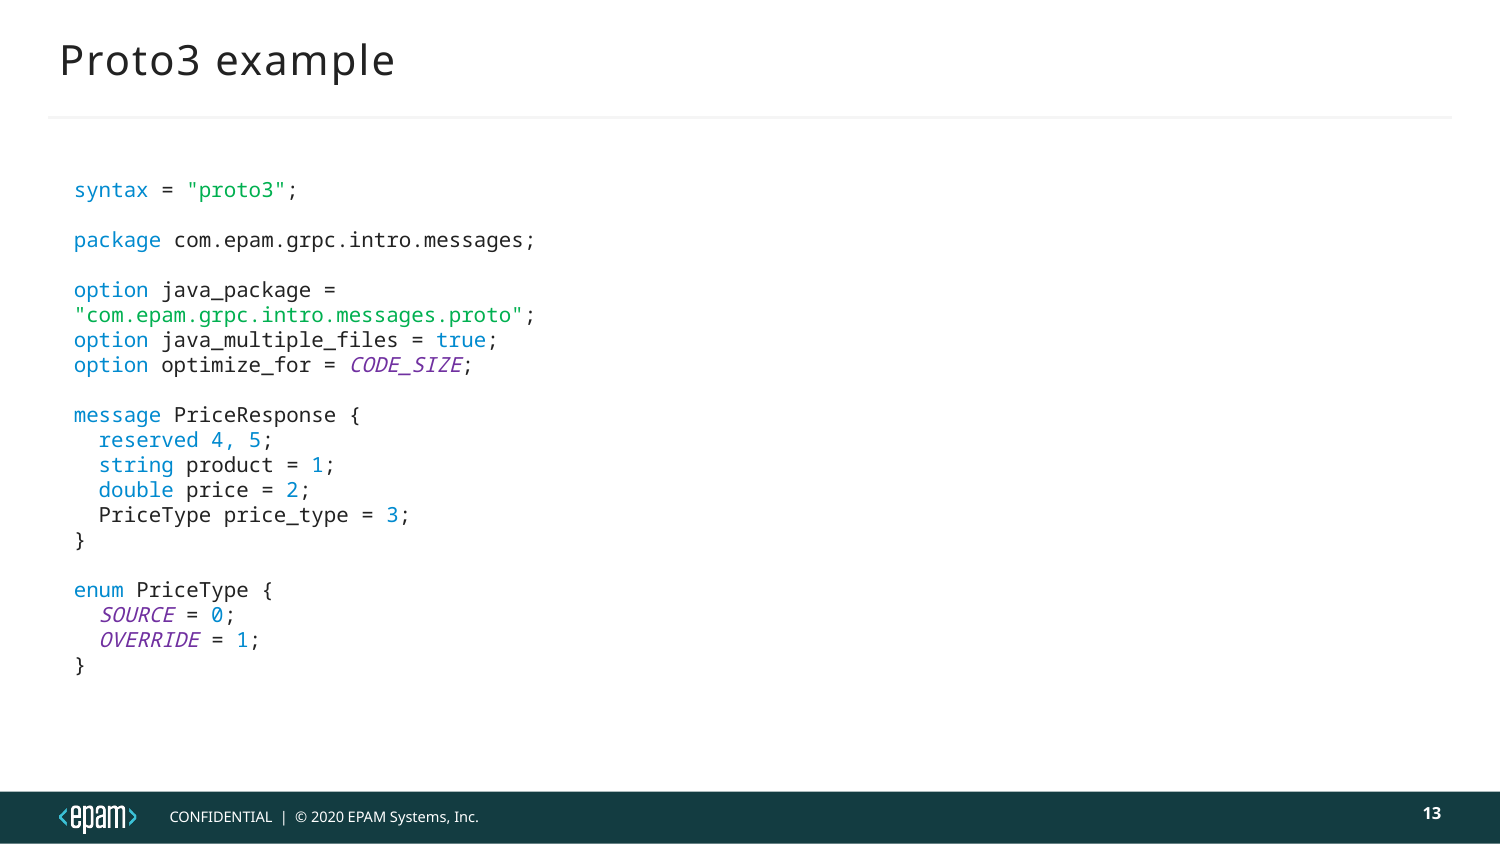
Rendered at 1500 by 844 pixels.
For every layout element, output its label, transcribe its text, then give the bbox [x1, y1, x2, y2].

slide_number 13 [1216, 791, 1442, 844]
title Proto3 example [59, 37, 1442, 87]
text_box syntax = "proto3"; package com.epam.grpc.intro.messages; option java_package = "com.epam.grpc.intro.messages.proto"; option java_multiple_files = true; option optimize_for = CODE_SIZE; message PriceResponse { reserved 4, 5; string product = 1; double price = 2; PriceType price_type = 3; } enum PriceType { SOURCE = 0; OVERRIDE = 1; } [59, 169, 772, 684]
